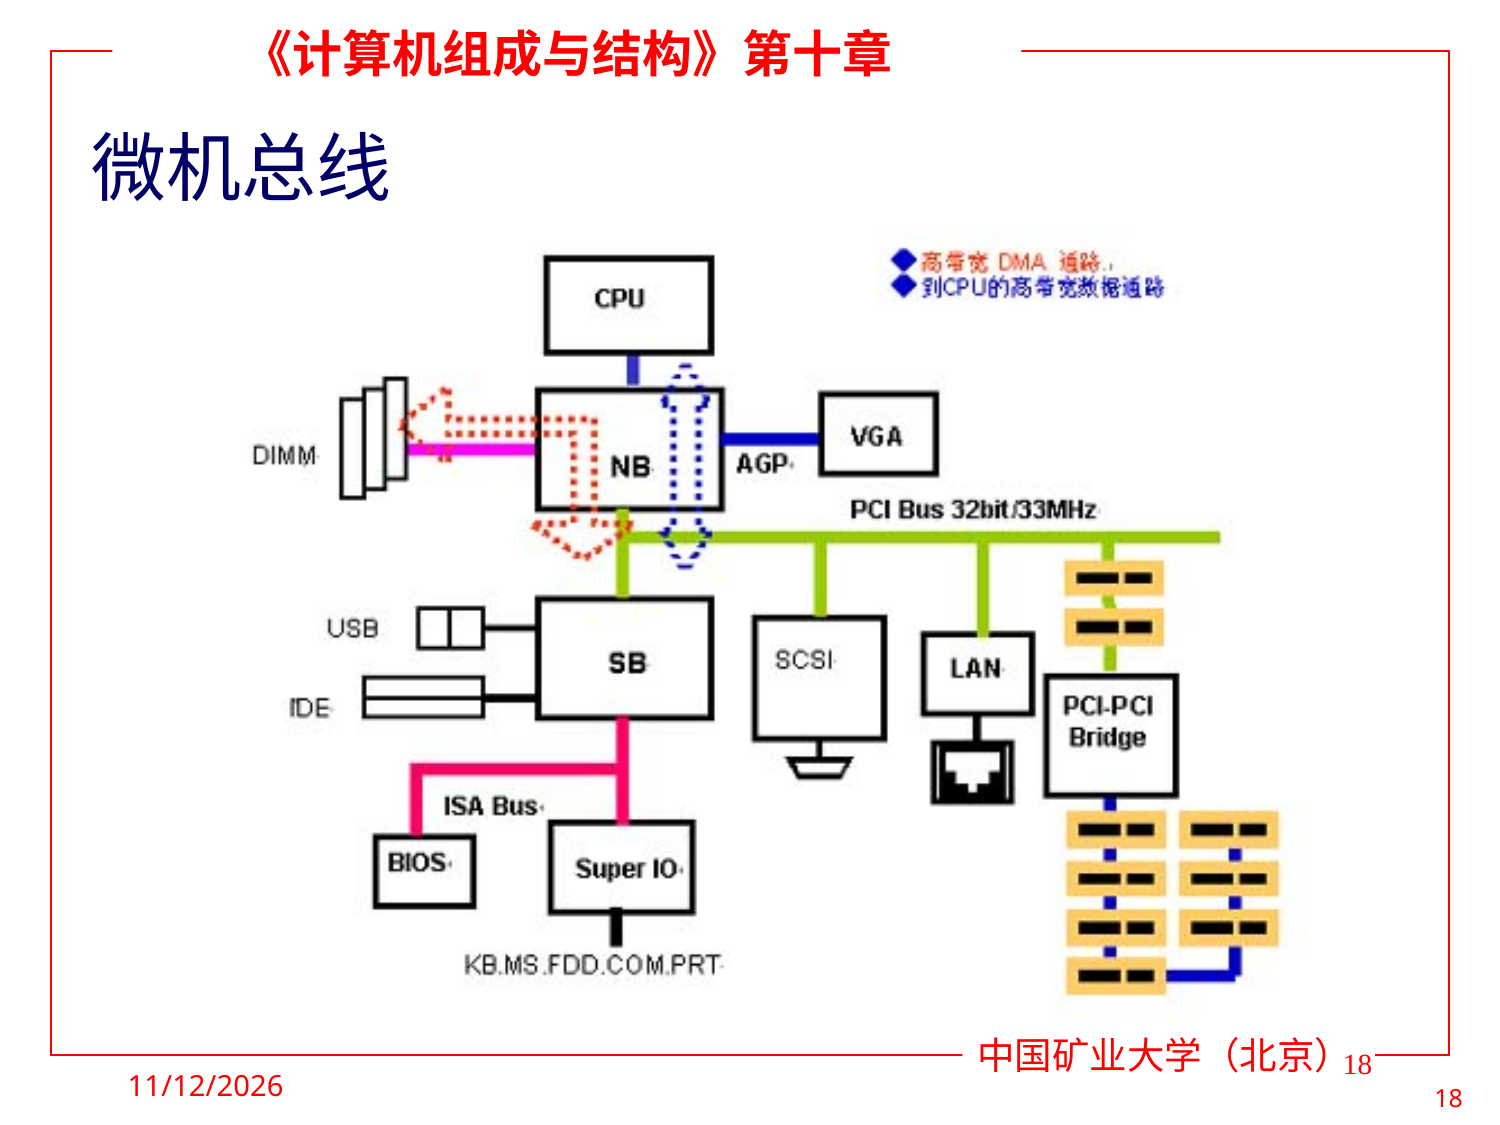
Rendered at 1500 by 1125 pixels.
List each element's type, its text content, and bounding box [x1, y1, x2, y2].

slide_number 18 [1074, 1025, 1388, 1100]
picture [194, 231, 1318, 1024]
title 微机总线 [76, 111, 1435, 219]
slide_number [112, 1050, 425, 1125]
